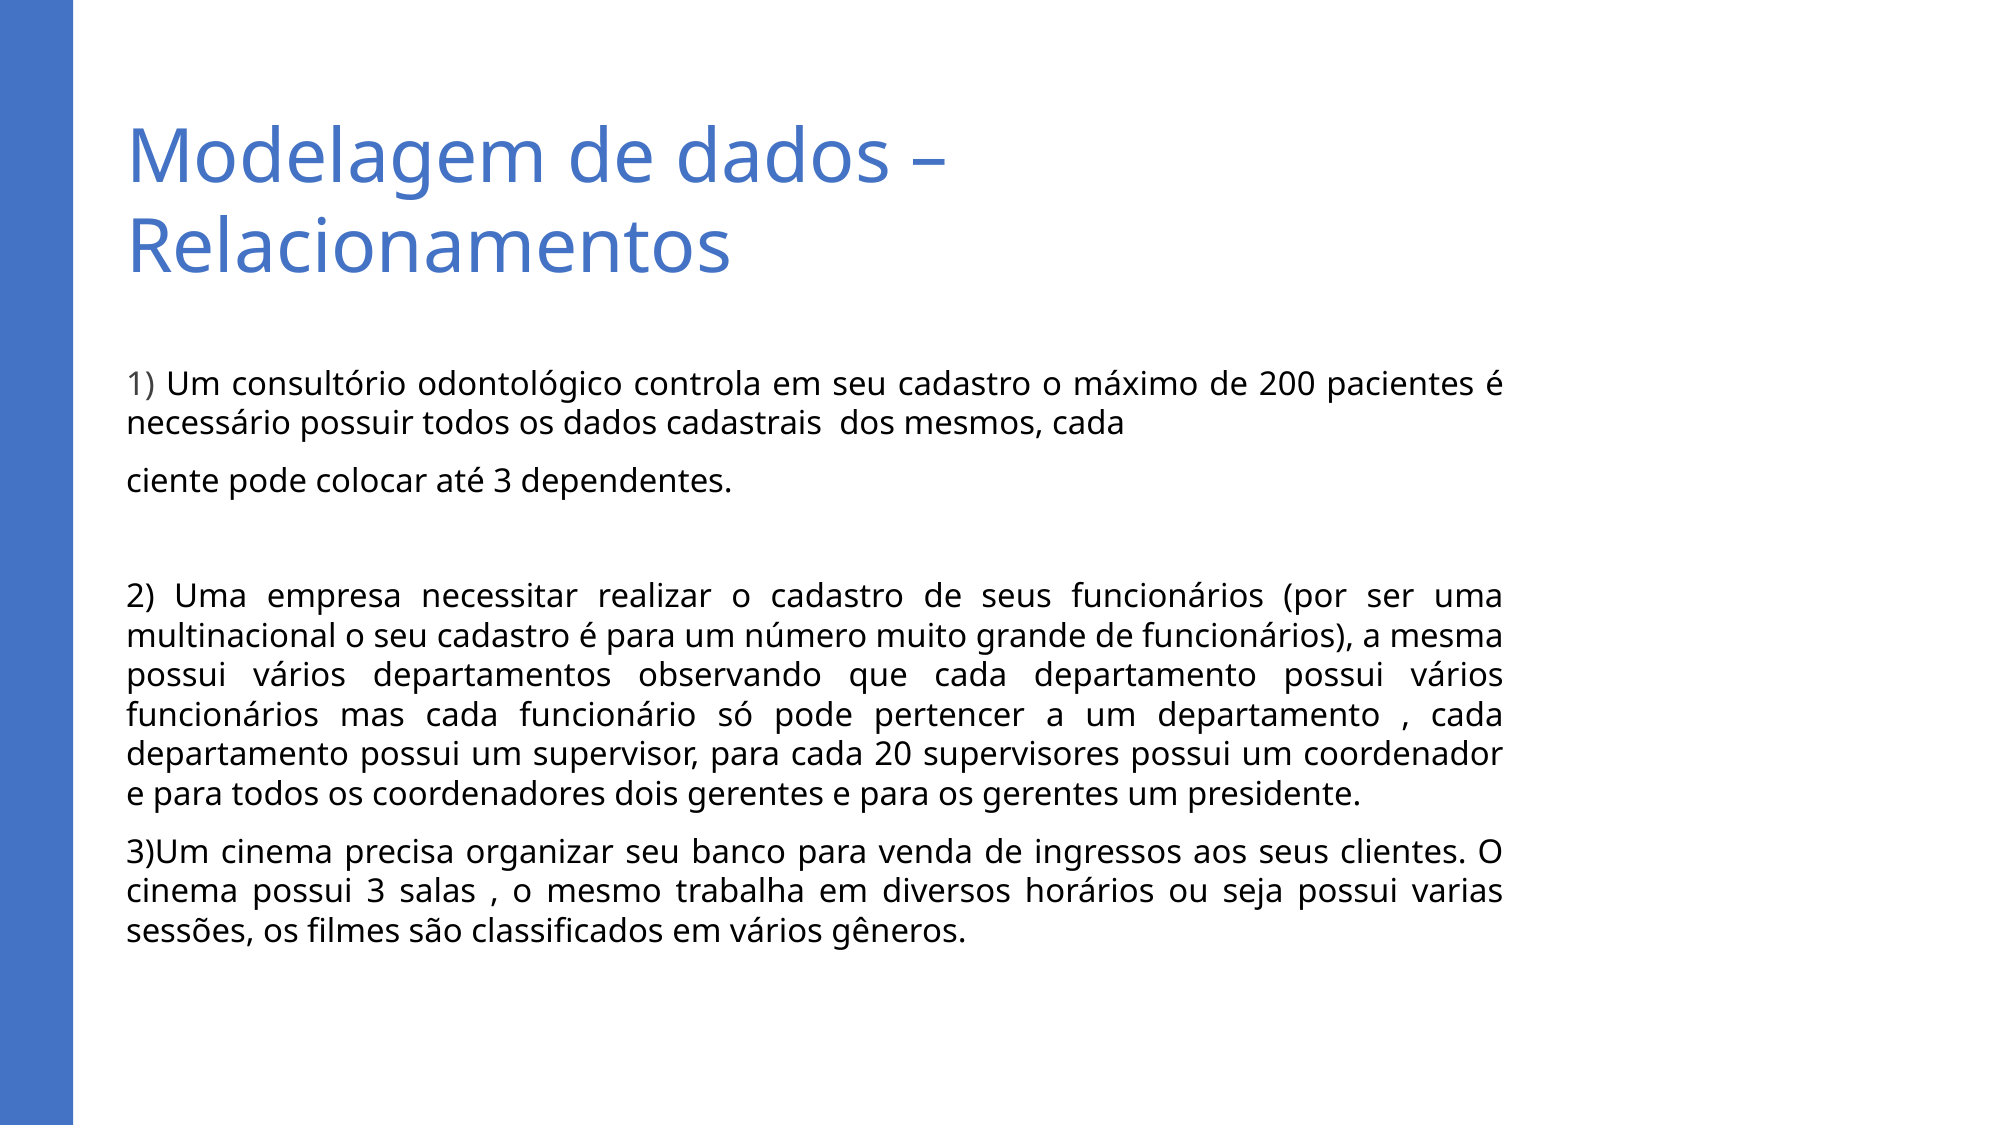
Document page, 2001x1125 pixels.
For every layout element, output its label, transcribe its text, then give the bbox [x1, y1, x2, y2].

list 1) Um consultório odontológico controla em seu cadastro o máximo de 200 pacientes é necessário possuir todos os dados cadastrais dos mesmos, cada ciente pode colocar até 3 dependentes. 2) Uma empresa necessitar realizar o cadastro de seus funcionários (por ser uma multinacional o seu cadastro é para um número muito grande de funcionários), a mesma possui vários departamentos observando que cada departamento possui vários funcionários mas cada funcionário só pode pertencer a um departamento , cada departamento possui um supervisor, para cada 20 supervisores possui um coordenador e para todos os coordenadores dois gerentes e para os gerentes um presidente. 3)Um cinema precisa organizar seu banco para venda de ingressos aos seus clientes. O cinema possui 3 salas , o mesmo trabalha em diversos horários ou seja possui varias sessões, os filmes são classificados em vários gêneros. [111, 354, 1522, 992]
text_box [1353, 729, 1390, 924]
text_box [583, 647, 614, 709]
title Modelagem de dados – Relacionamentos [111, 99, 1522, 317]
